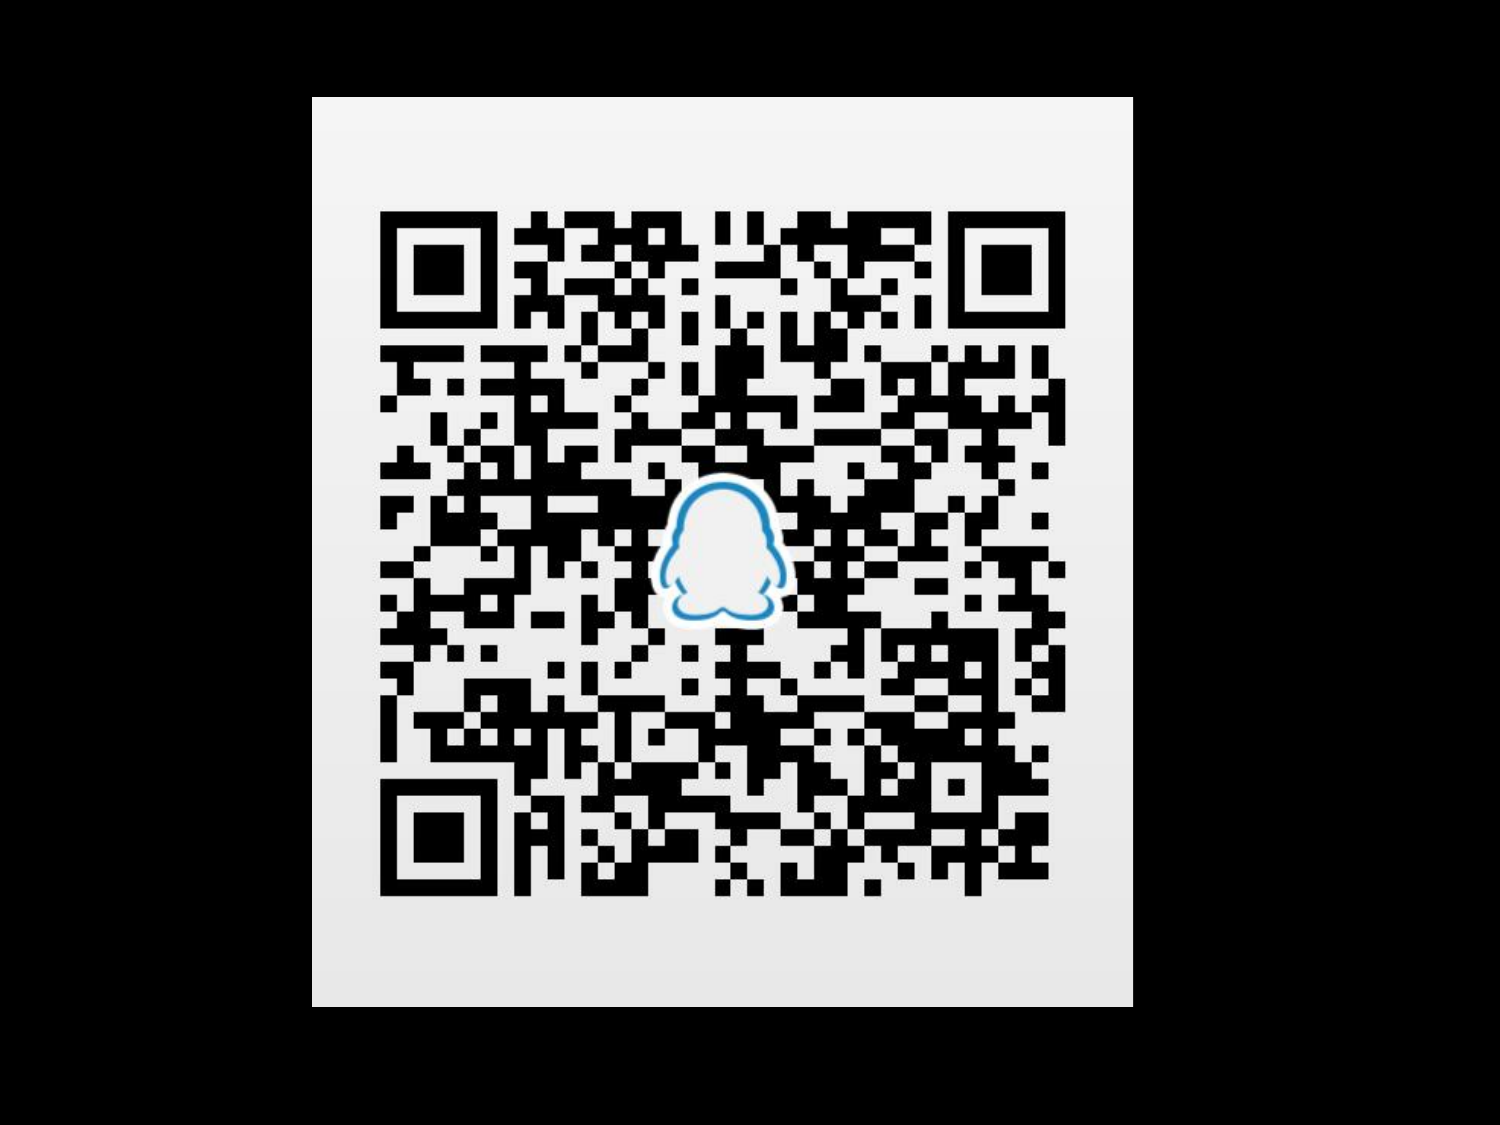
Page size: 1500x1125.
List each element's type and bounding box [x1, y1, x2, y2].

picture [311, 96, 1134, 1007]
